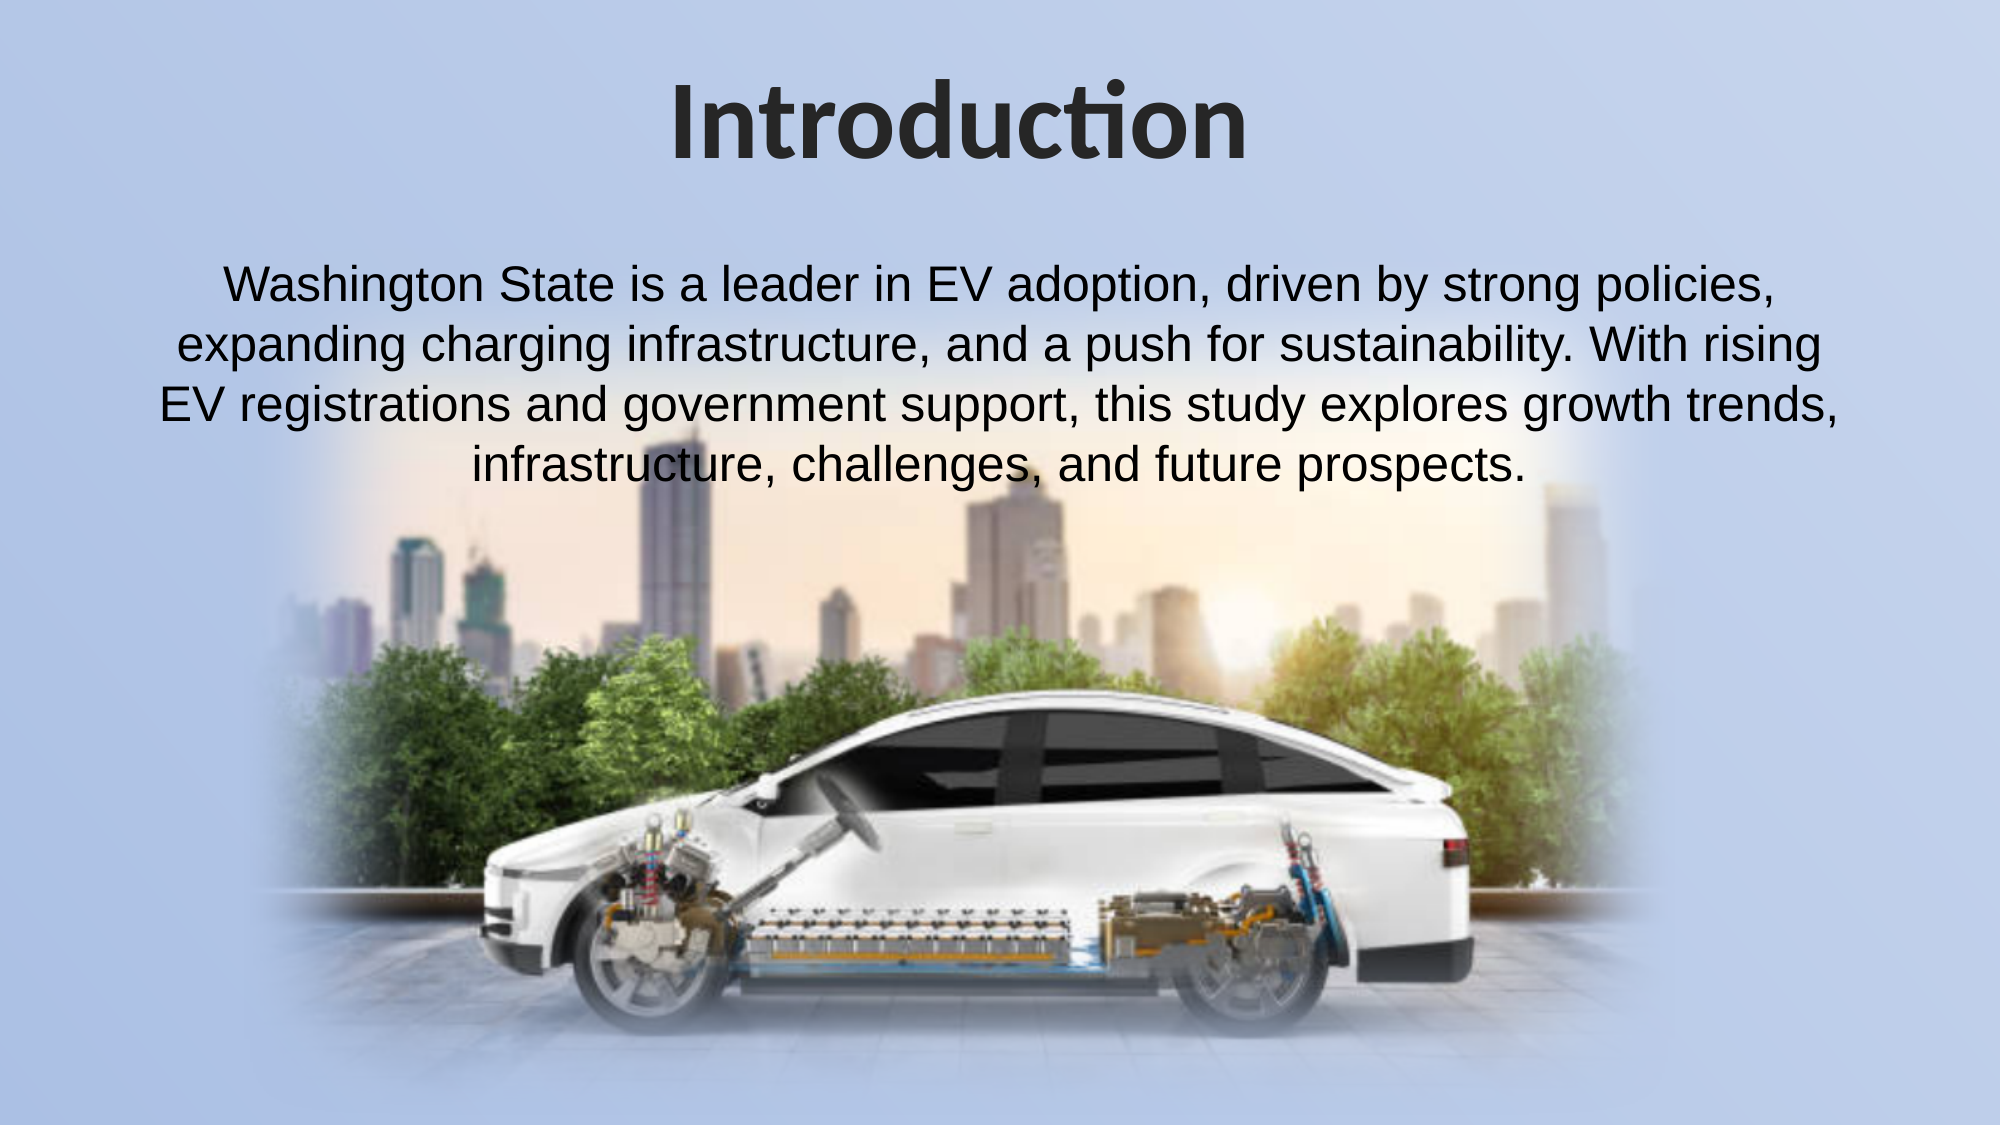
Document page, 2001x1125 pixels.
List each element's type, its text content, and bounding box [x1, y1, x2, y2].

text_box Introduction [653, 38, 1266, 188]
text_box Washington State is a leader in EV adoption, driven by strong policies, expanding charging infrastructure, and a push for sustainability. With rising EV registrations and government support, this study explores growth trends, infrastructure, challenges, and future prospects. [1679, 244, 1871, 560]
text_box Washington State is a leader in EV adoption, driven by strong policies, expanding charging infrastructure, and a push for sustainability. With rising EV registrations and government support, this study explores growth trends, infrastructure, challenges, and future prospects. [129, 244, 240, 560]
picture [240, 244, 1679, 1119]
